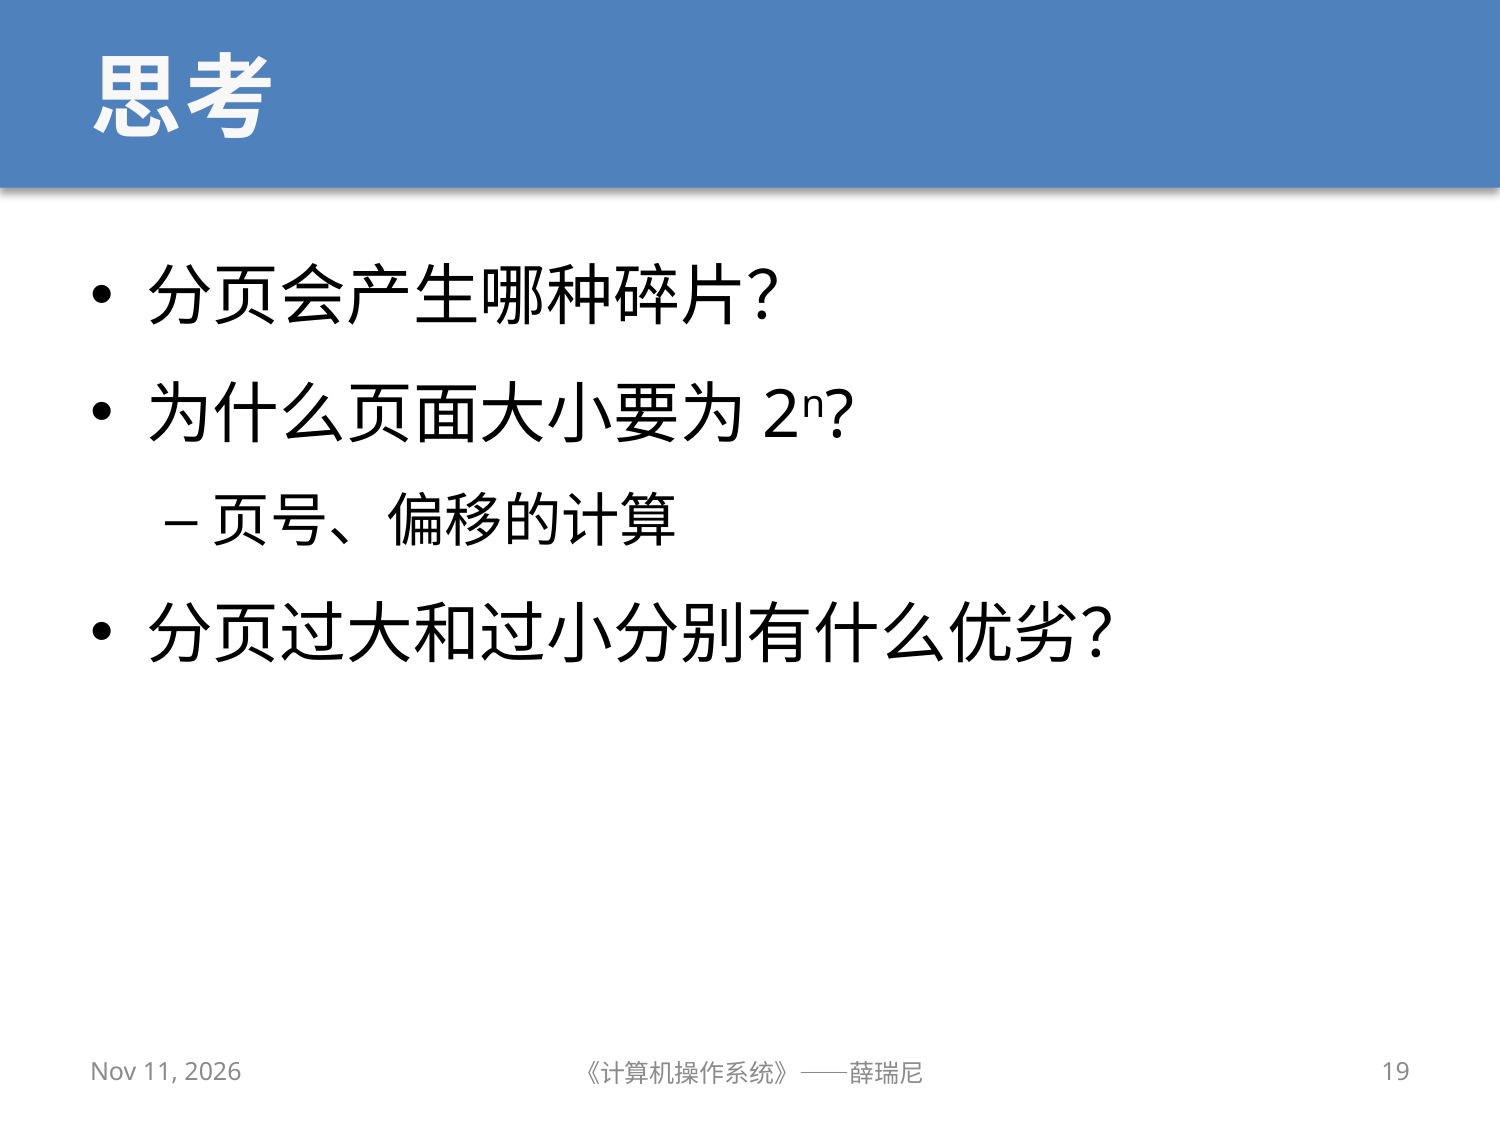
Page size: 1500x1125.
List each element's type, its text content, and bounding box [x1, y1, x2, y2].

title 思考 [75, 0, 1425, 188]
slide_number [75, 1042, 425, 1103]
slide_number 19 [1074, 1042, 1425, 1103]
list 分页会产生哪种碎片？ 为什么页面大小要为2n? 页号、偏移的计算 分页过大和过小分别有什么优劣？ [75, 221, 1425, 1021]
footer 《计算机操作系统》——薛瑞尼 [512, 1042, 988, 1103]
